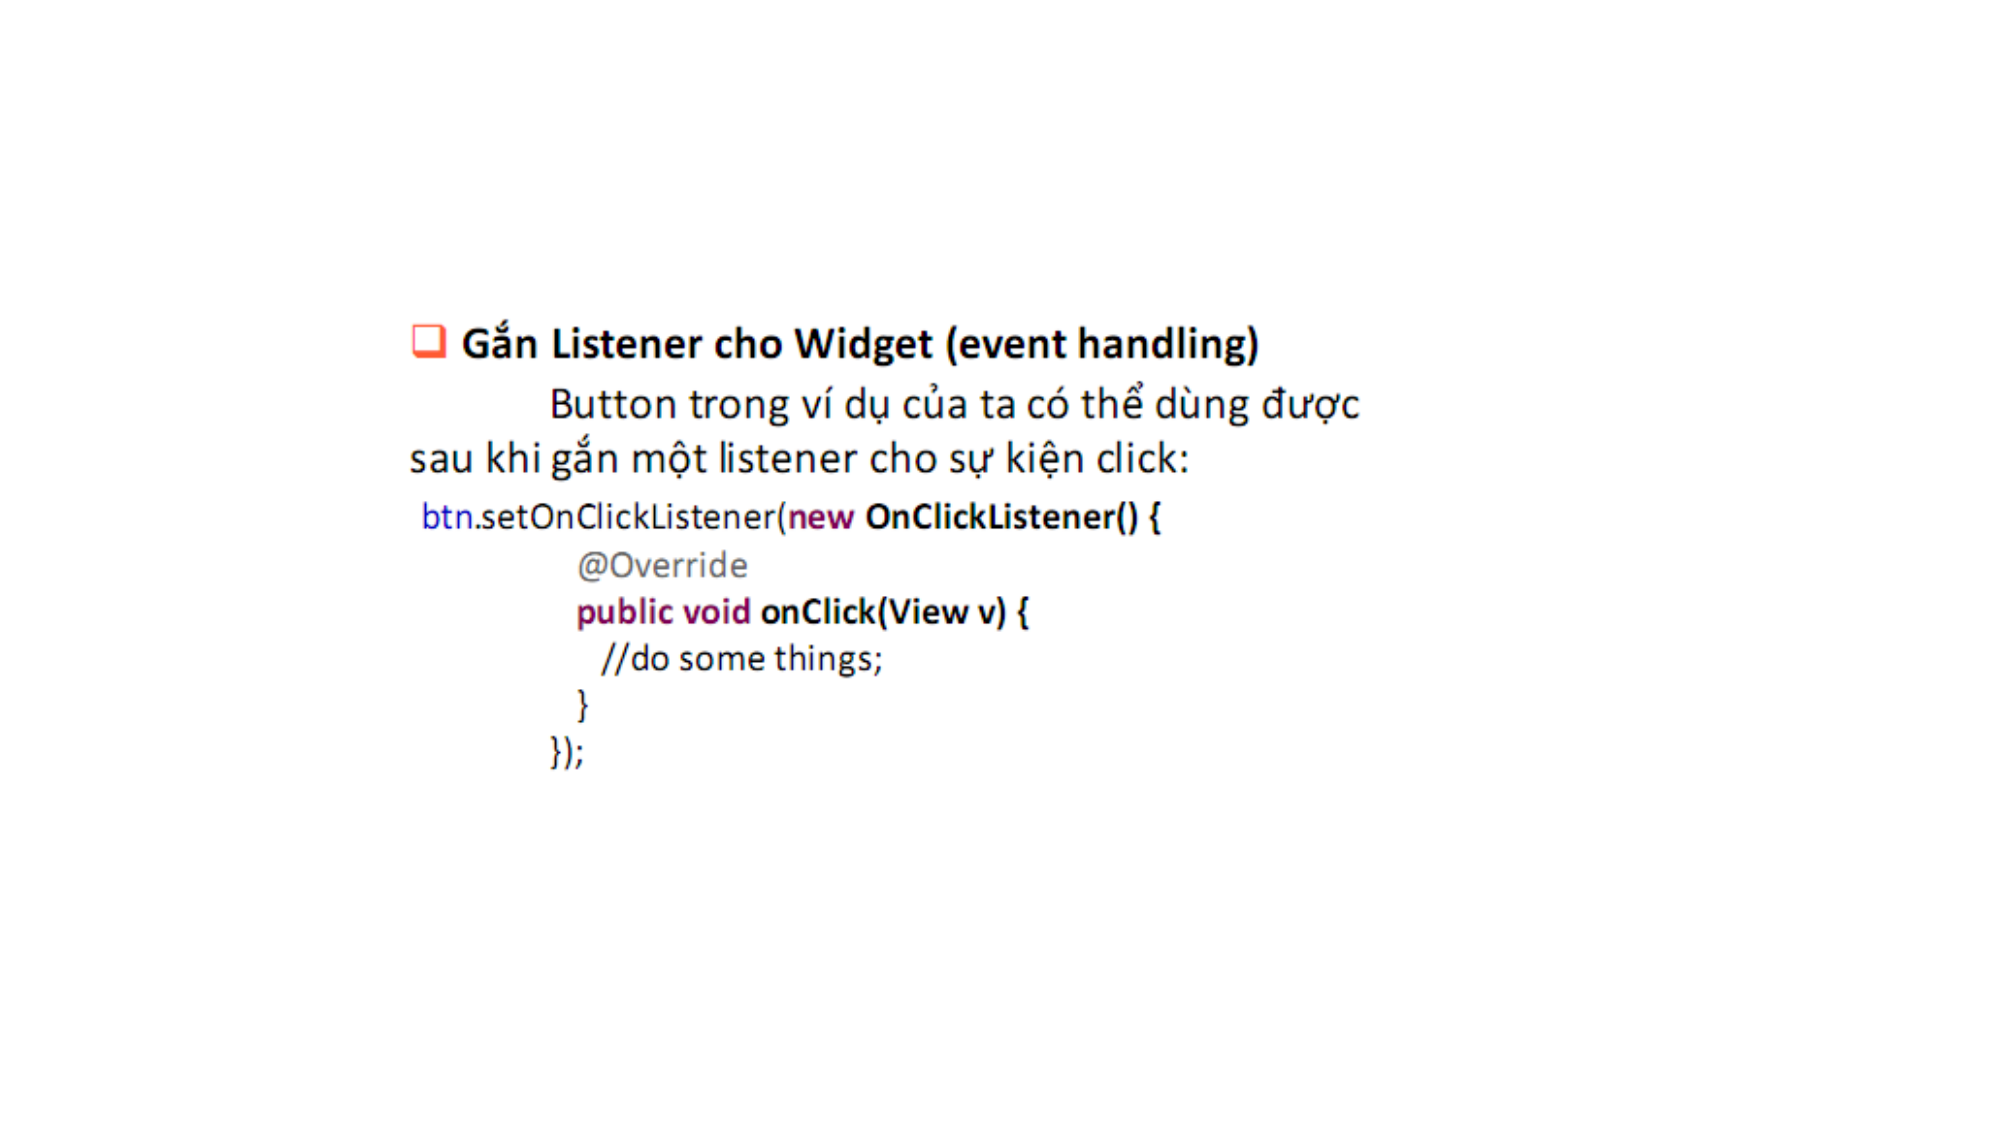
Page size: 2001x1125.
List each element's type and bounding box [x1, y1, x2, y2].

picture [330, 277, 1535, 914]
